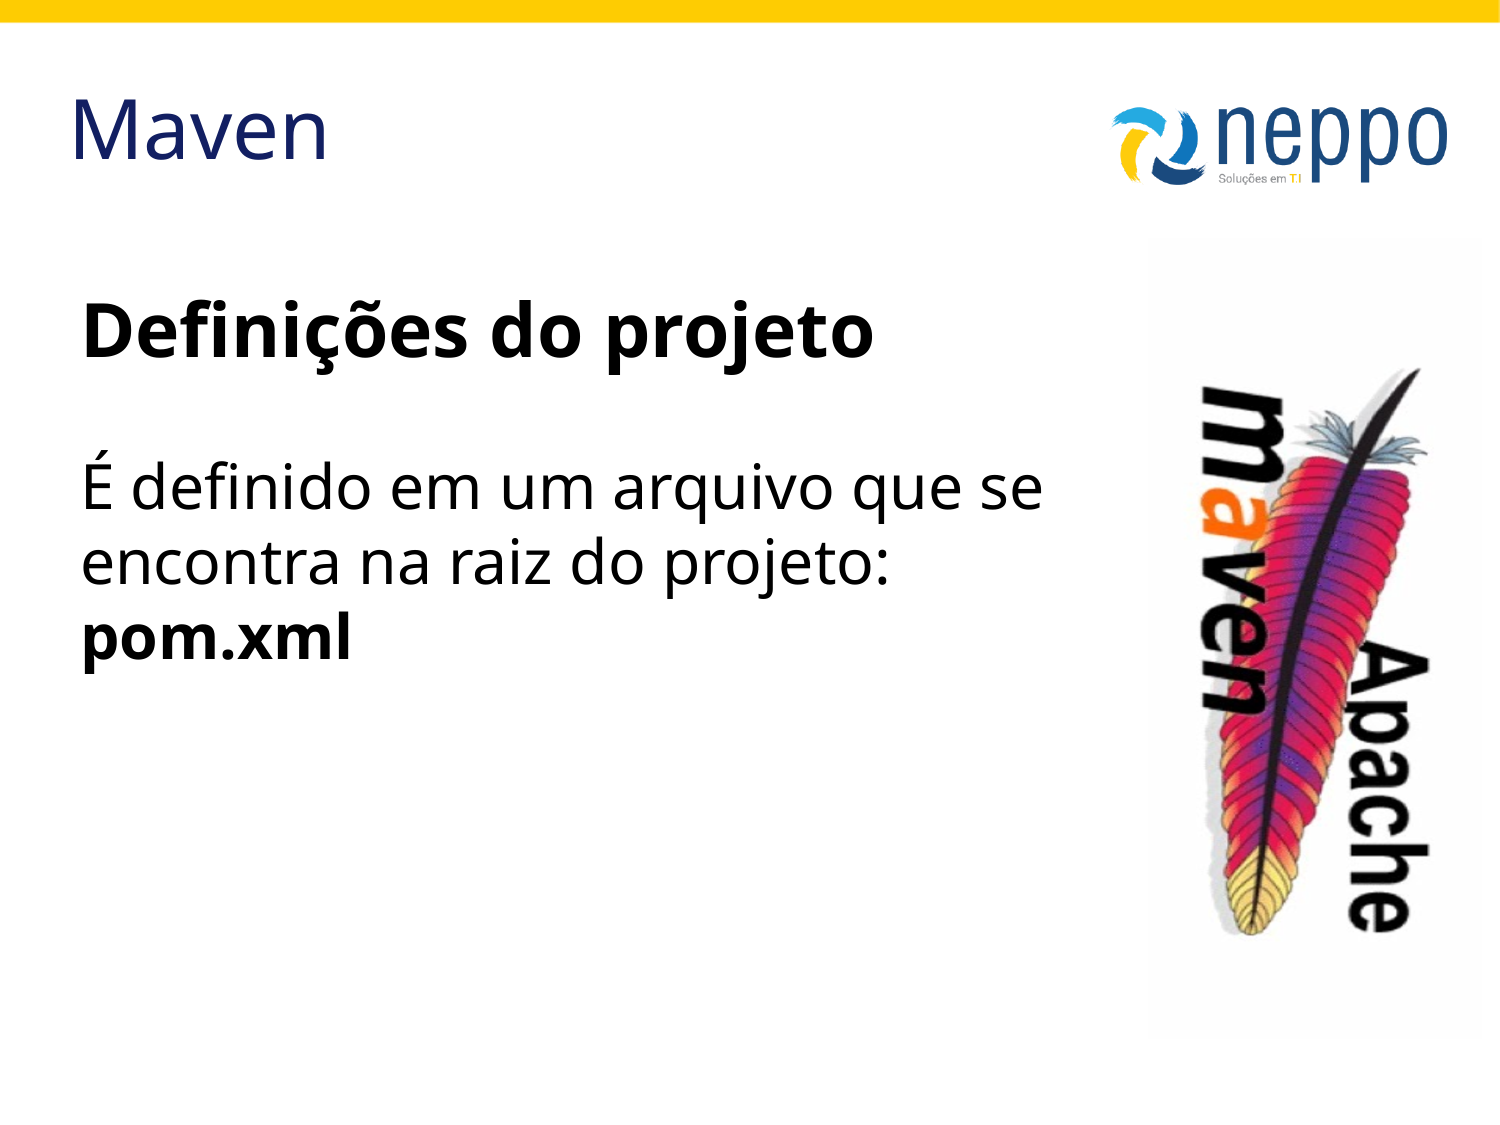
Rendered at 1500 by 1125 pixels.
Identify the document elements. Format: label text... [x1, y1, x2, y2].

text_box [0, 0, 1500, 185]
text_box Definições do projeto É definido em um arquivo que se encontra na raiz do projeto: pom.xml [64, 267, 1147, 1061]
picture [870, 239, 1500, 1124]
